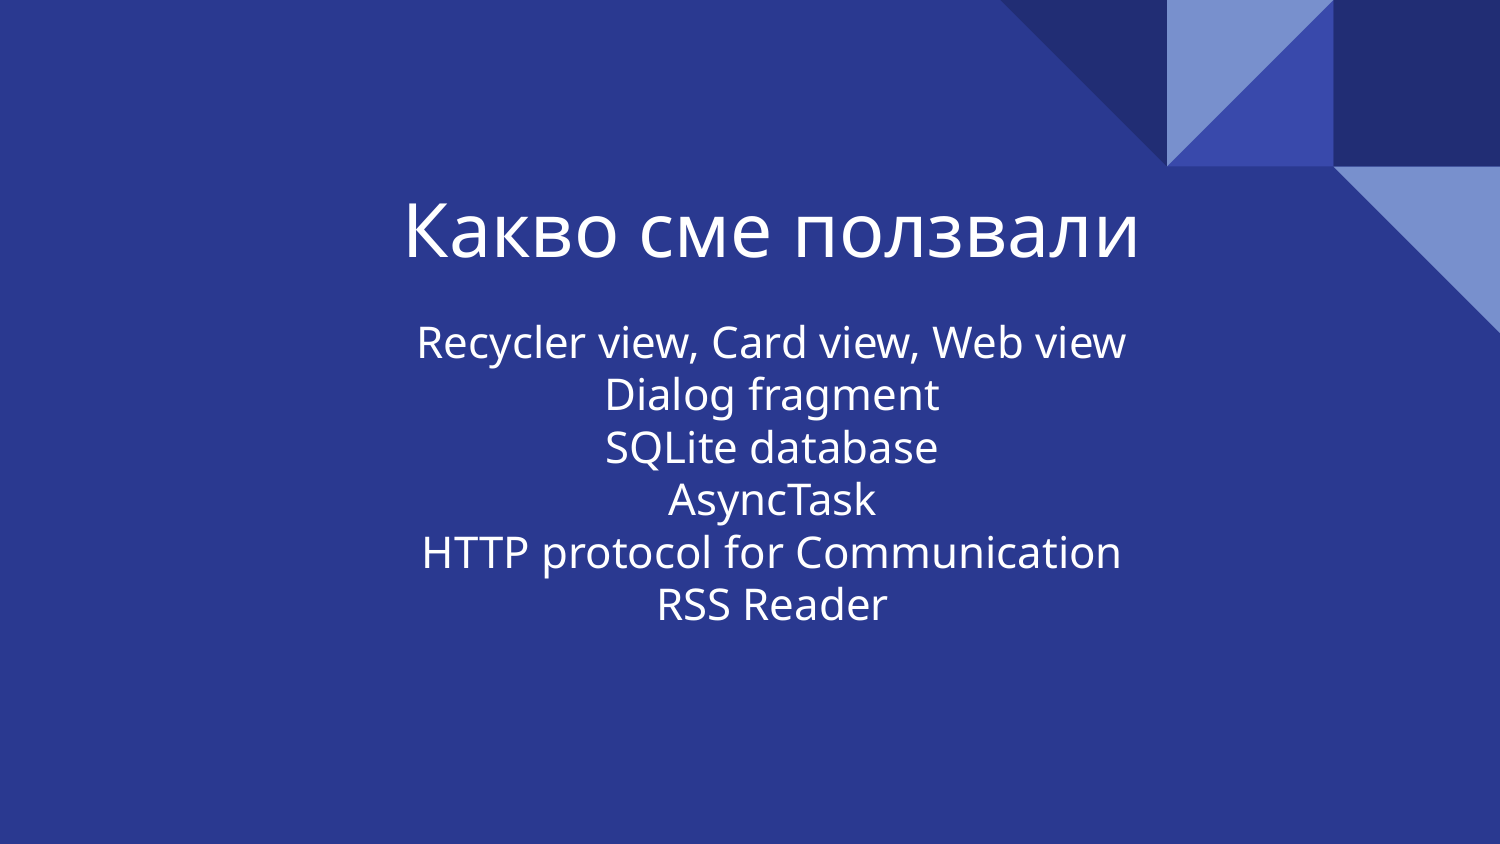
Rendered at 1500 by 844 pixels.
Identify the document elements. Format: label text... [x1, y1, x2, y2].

title Какво сме ползвали [98, 175, 1447, 288]
subtitle Recycler view, Card view, Web view Dialog fragment SQLite database AsyncTask HTTP protocol for Communication RSS Reader [98, 299, 1447, 844]
